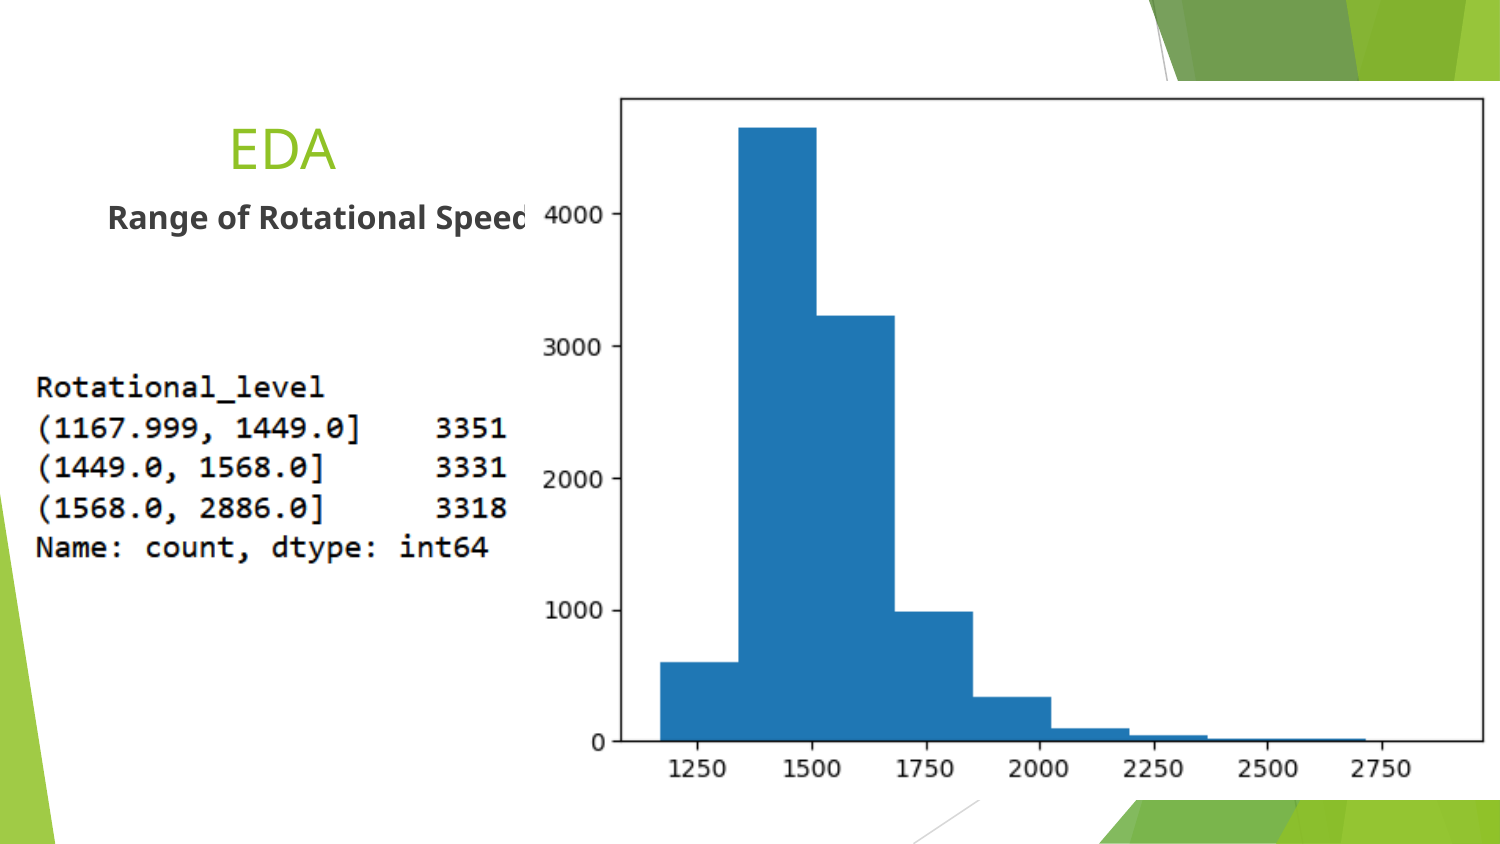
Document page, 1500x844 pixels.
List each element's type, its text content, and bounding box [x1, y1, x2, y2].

title EDA [213, 98, 519, 182]
list Range of Rotational Speed: [92, 182, 519, 269]
picture [16, 81, 1500, 800]
